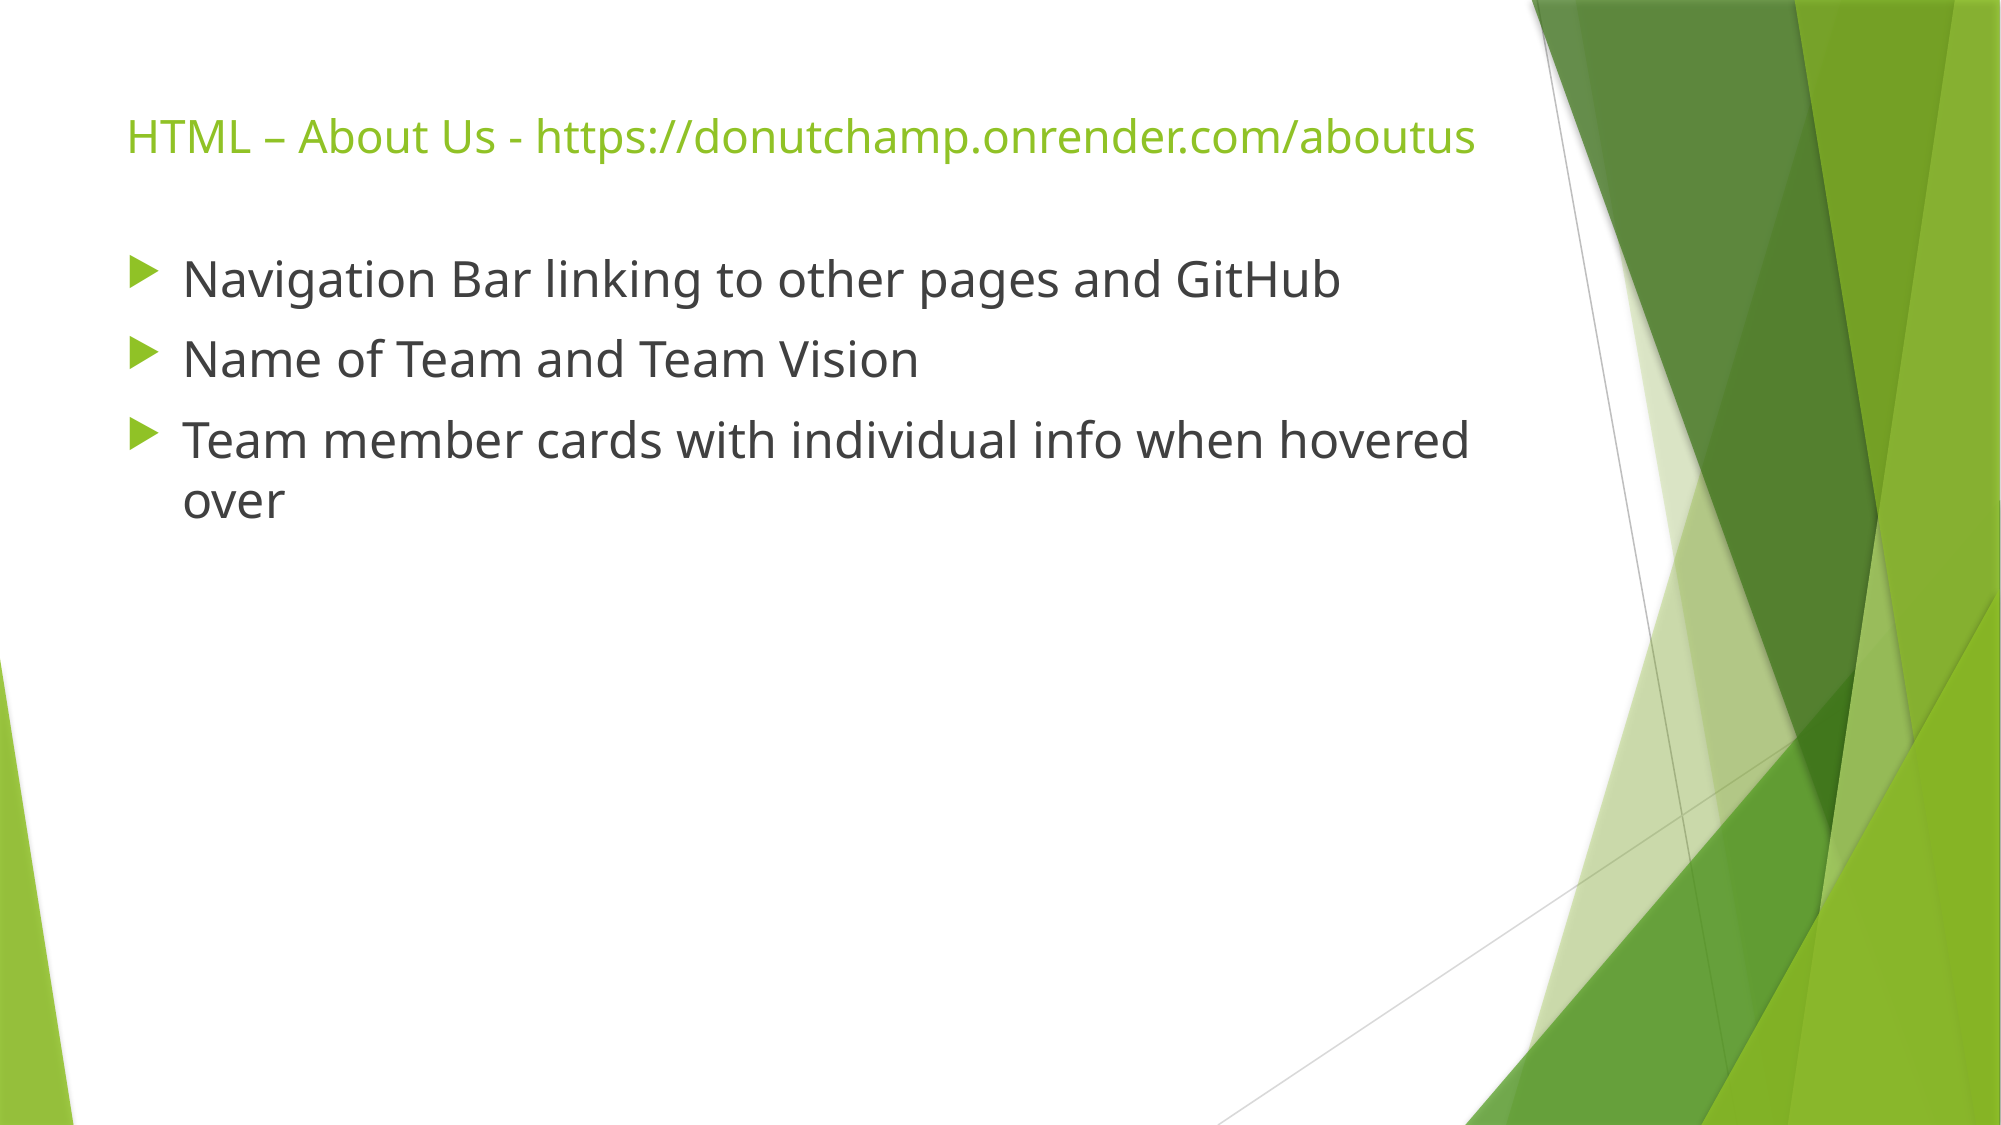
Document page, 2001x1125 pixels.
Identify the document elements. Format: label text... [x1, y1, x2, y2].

list Navigation Bar linking to other pages and GitHub Name of Team and Team Vision Team member cards with individual info when hovered over [111, 239, 1522, 992]
title HTML – About Us - https://donutchamp.onrender.com/aboutus [111, 99, 1522, 225]
